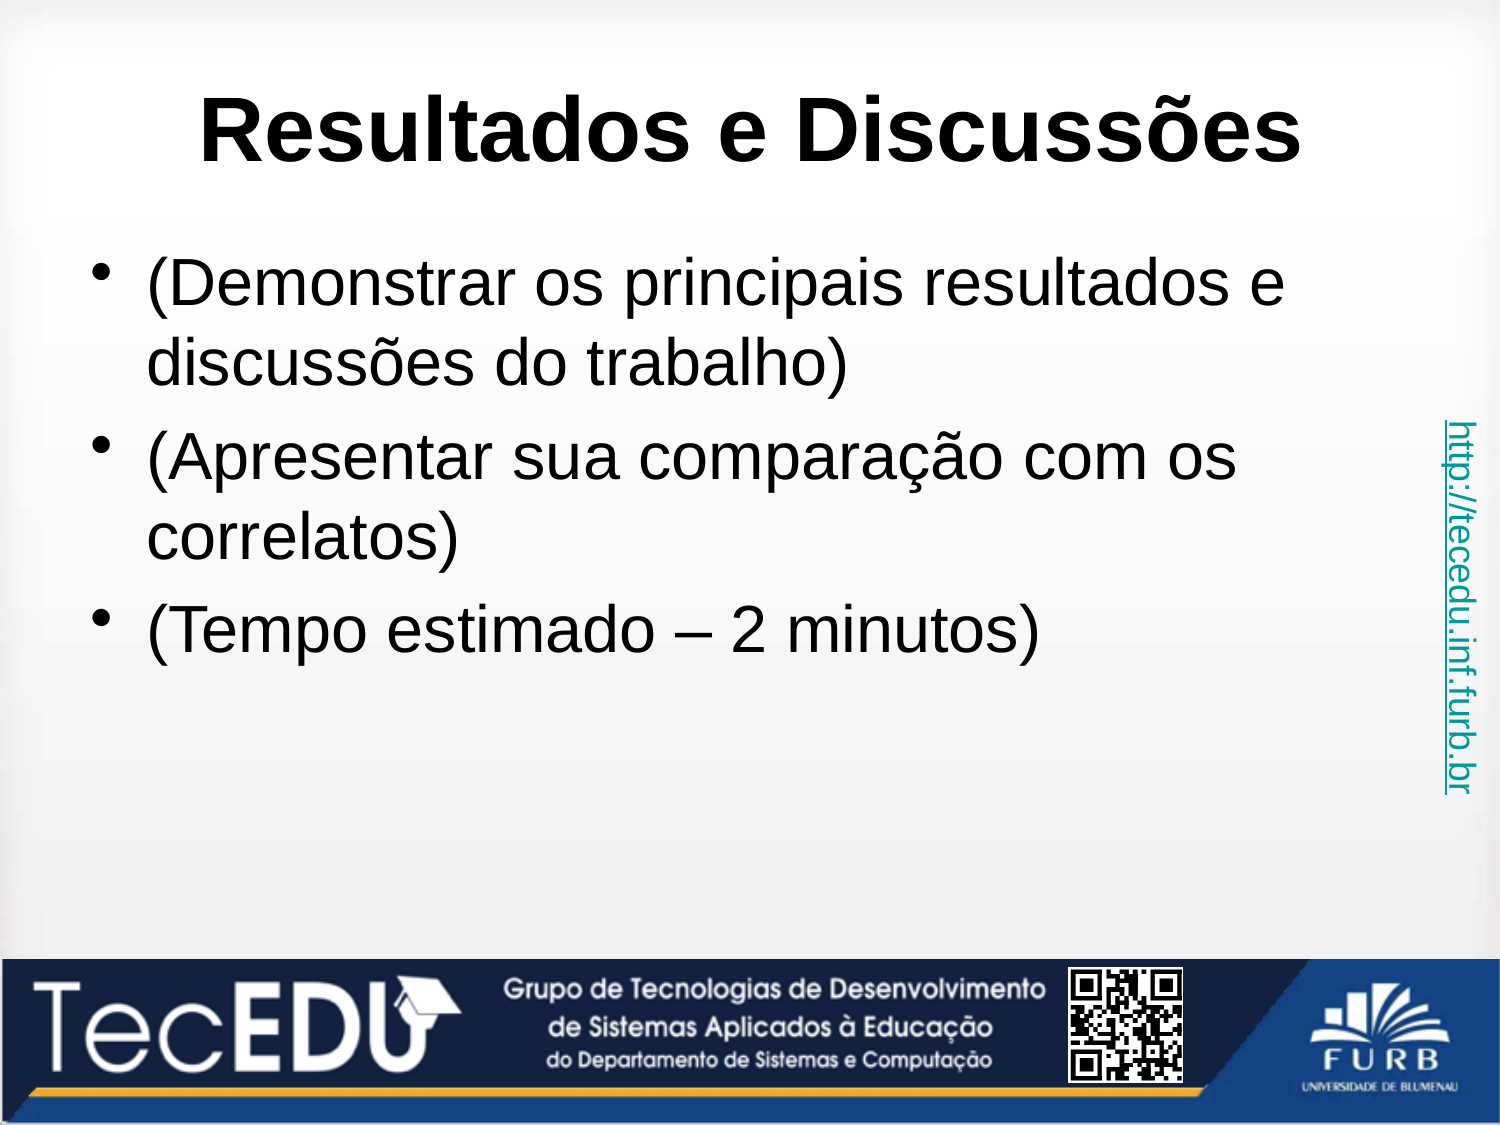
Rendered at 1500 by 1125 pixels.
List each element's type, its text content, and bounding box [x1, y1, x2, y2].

list (Demonstrar os principais resultados e discussões do trabalho) (Apresentar sua comparação com os correlatos) (Tempo estimado – 2 minutos) [74, 231, 1426, 1000]
title Resultados e Discussões [76, 30, 1427, 219]
picture [0, 0, 1500, 1125]
